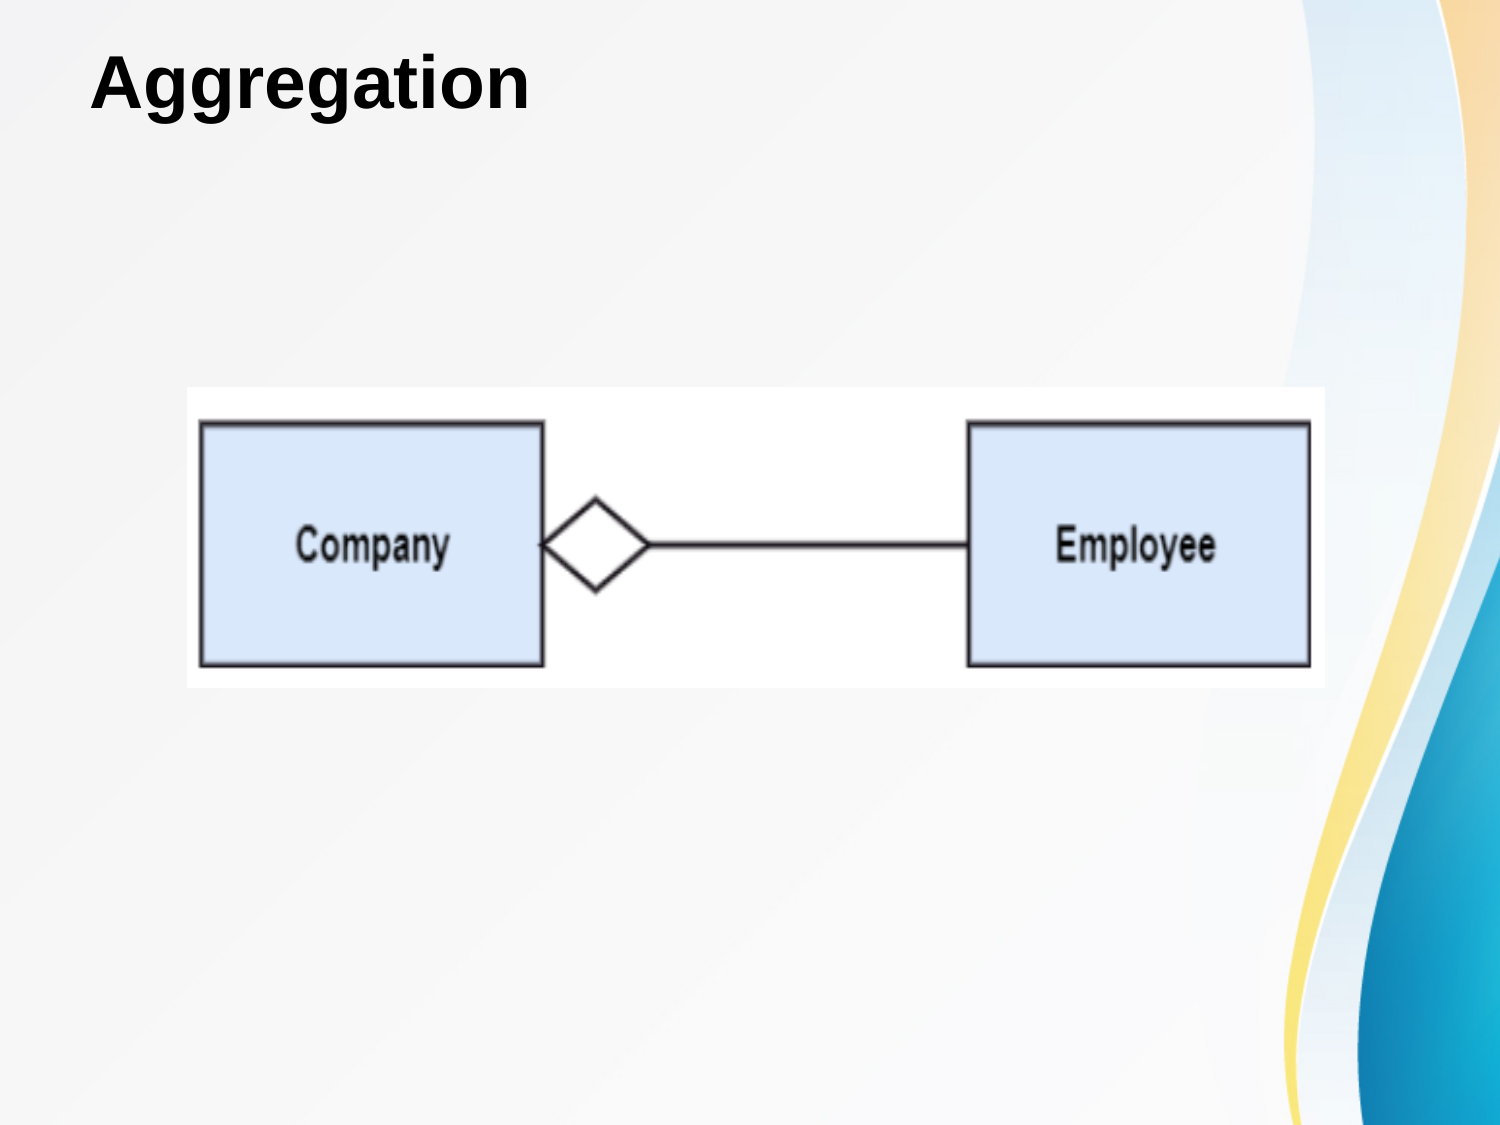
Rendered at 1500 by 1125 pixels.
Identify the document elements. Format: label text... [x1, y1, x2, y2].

picture [0, 0, 1500, 1125]
title Aggregation [74, 30, 1426, 127]
